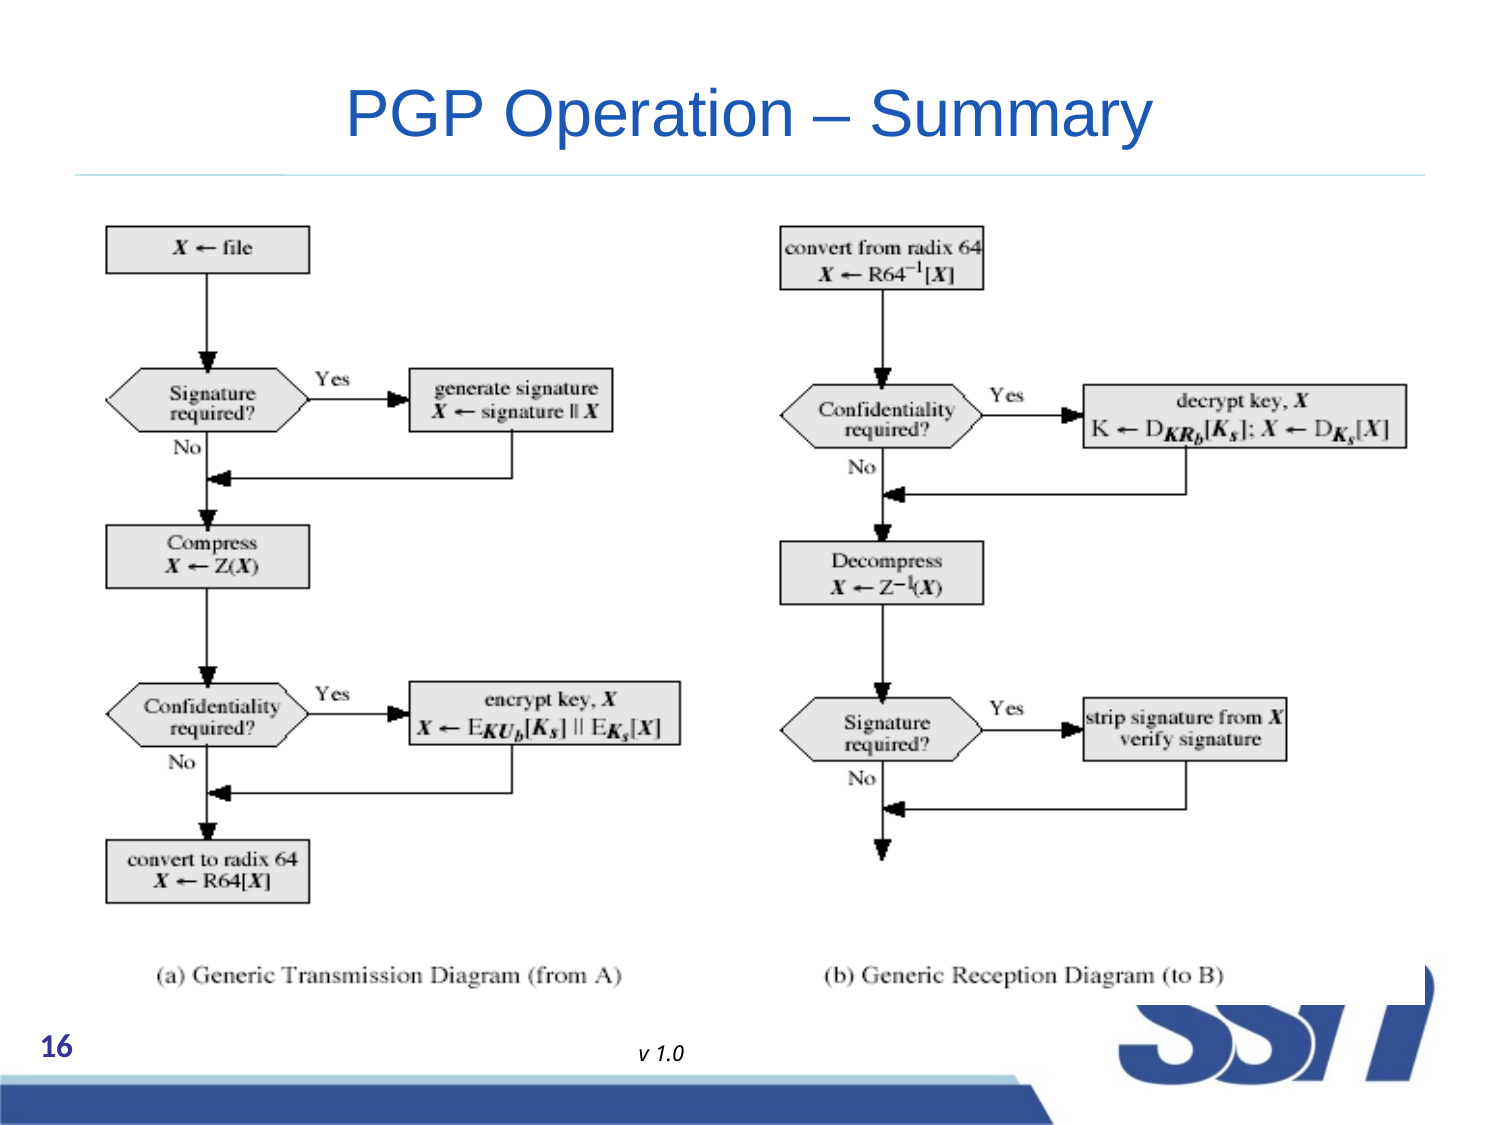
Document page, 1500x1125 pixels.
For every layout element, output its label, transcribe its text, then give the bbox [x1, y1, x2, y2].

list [74, 199, 1426, 1006]
picture [0, 913, 1500, 1125]
title PGP Operation – Summary [75, 45, 1425, 175]
